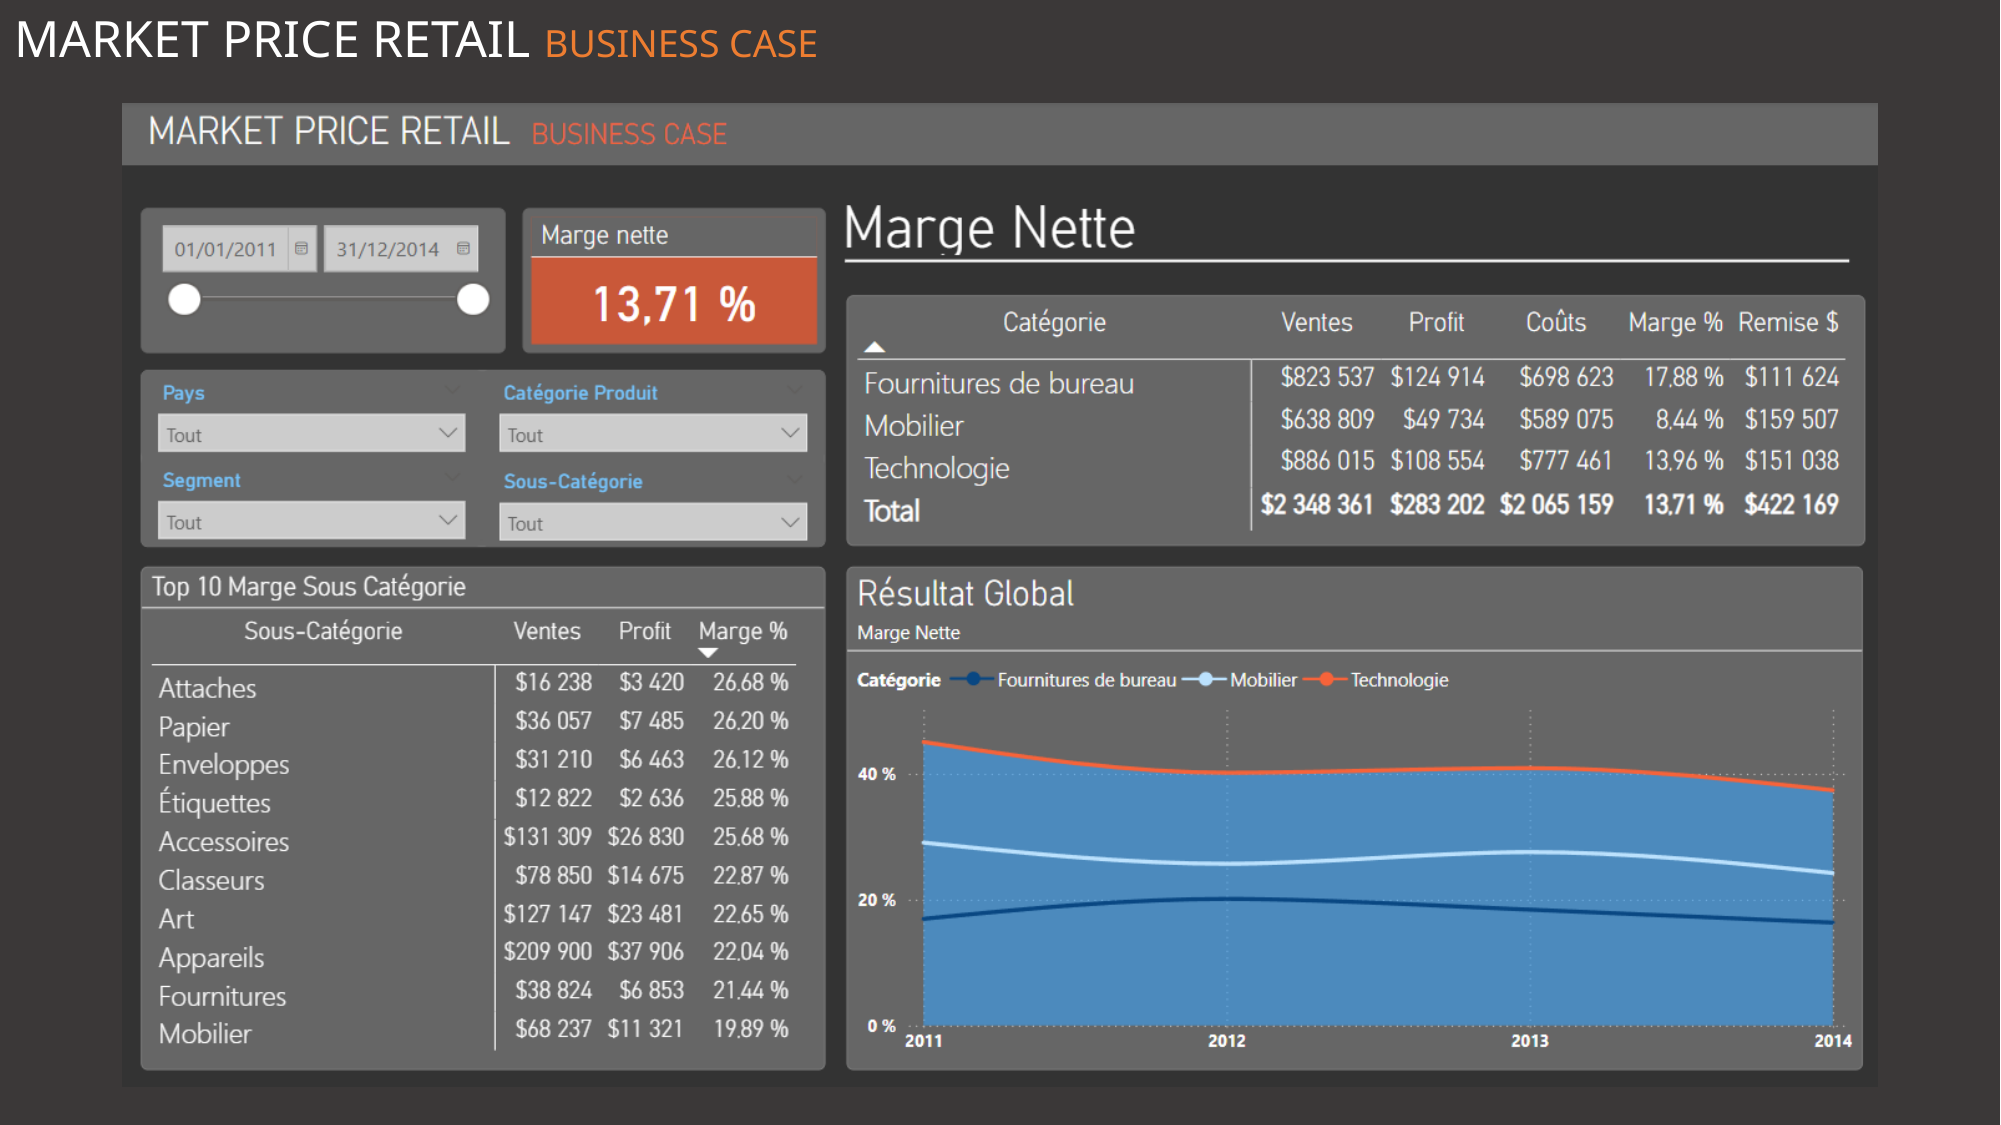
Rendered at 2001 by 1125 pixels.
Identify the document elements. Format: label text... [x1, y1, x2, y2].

text_box MARKET PRICE RETAIL BUSINESS CASE [0, 0, 1000, 75]
picture [122, 103, 1878, 1087]
